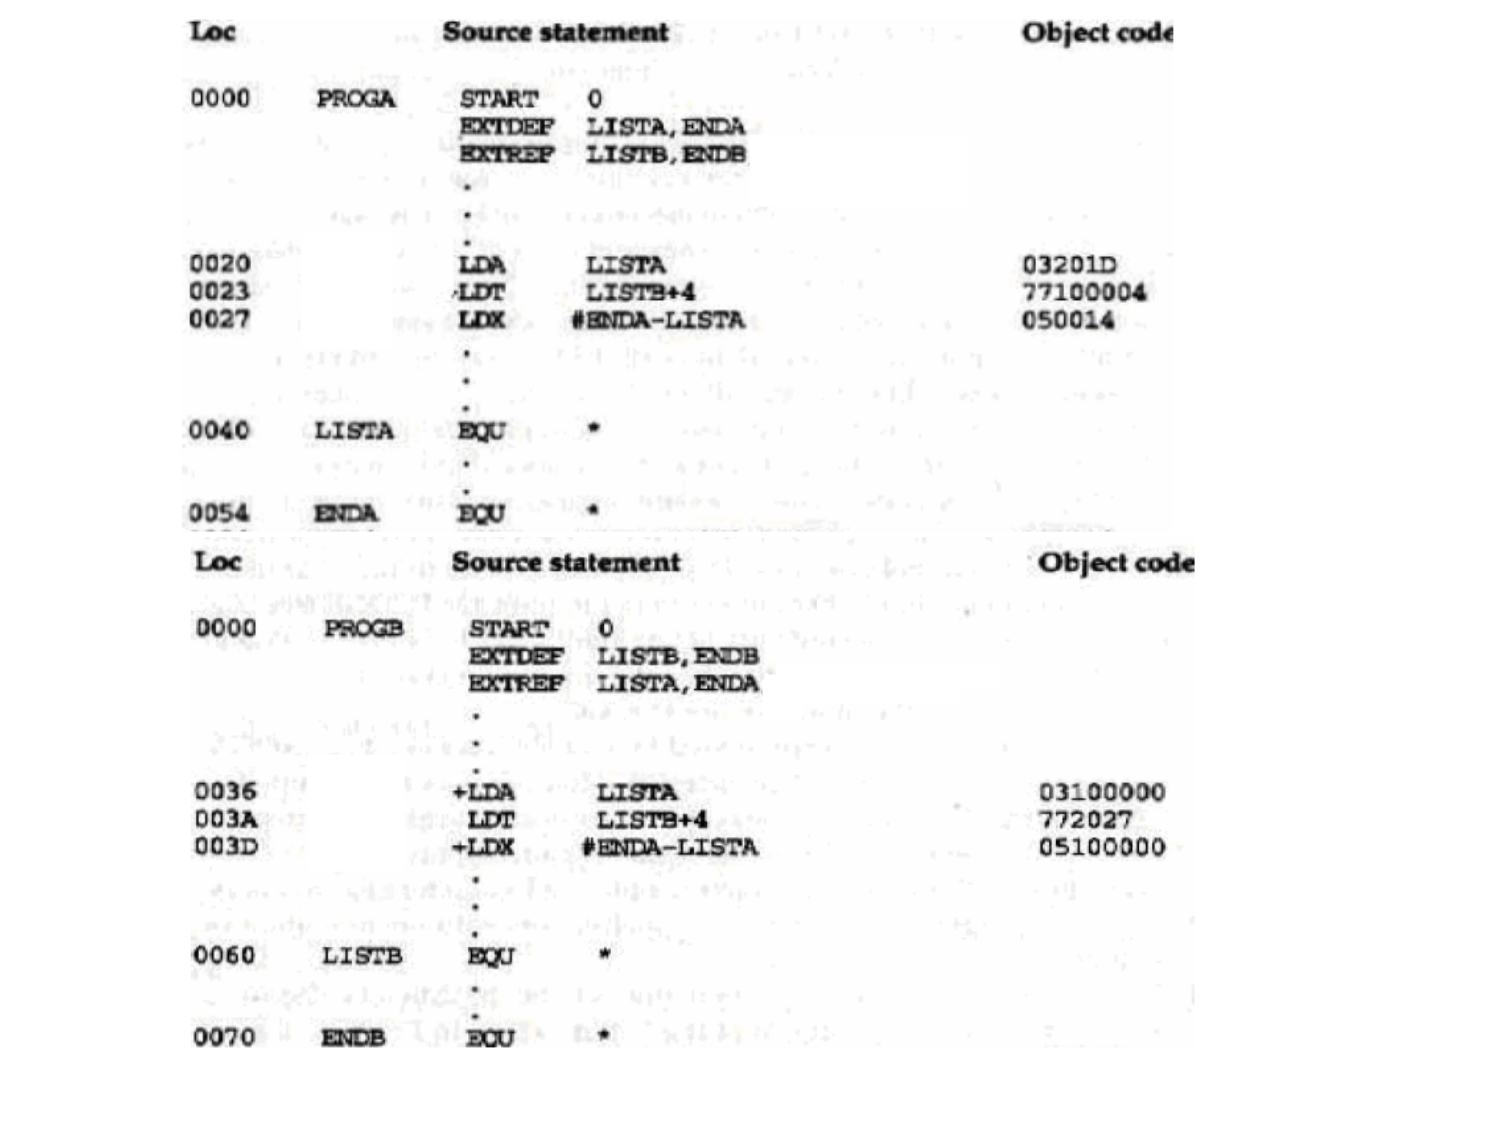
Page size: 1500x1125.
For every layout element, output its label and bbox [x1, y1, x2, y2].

list [162, 0, 1248, 555]
picture [187, 537, 1201, 1068]
